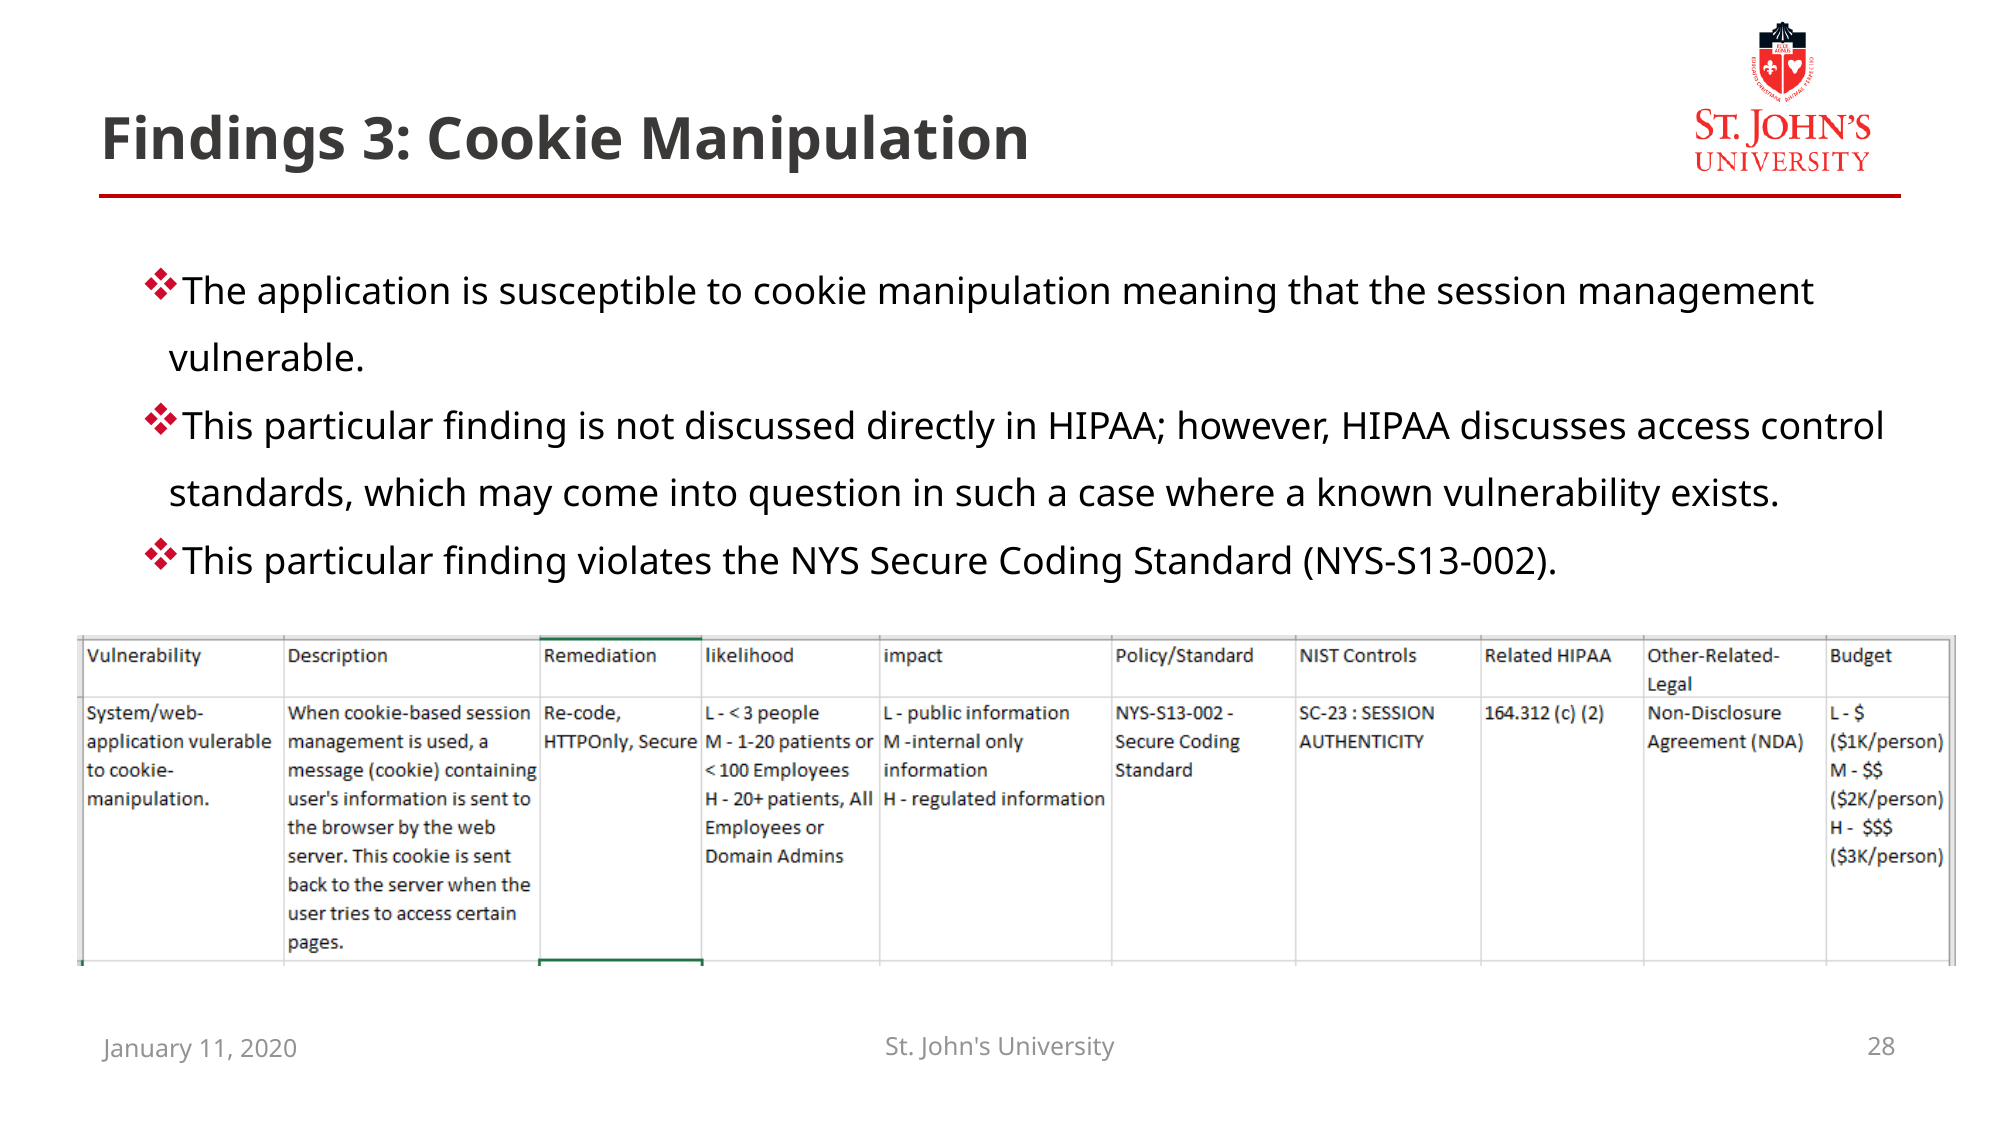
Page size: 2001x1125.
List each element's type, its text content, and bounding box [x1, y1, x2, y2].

picture [77, 635, 1956, 966]
list The application is susceptible to cookie manipulation meaning that the session management vulnerable. This particular finding is not discussed directly in HIPAA; however, HIPAA discusses access control standards, which may come into question in such a case where a known vulnerability exists. This particular finding violates the NYS Secure Coding Standard (NYS-S13-002). [88, 236, 1911, 467]
footer St. John's University [762, 1017, 1238, 1078]
slide_number 28 [1373, 1017, 1911, 1078]
picture [1676, 15, 1889, 181]
title Findings 3: Cookie Manipulation [85, 73, 1322, 179]
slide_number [88, 1017, 626, 1078]
